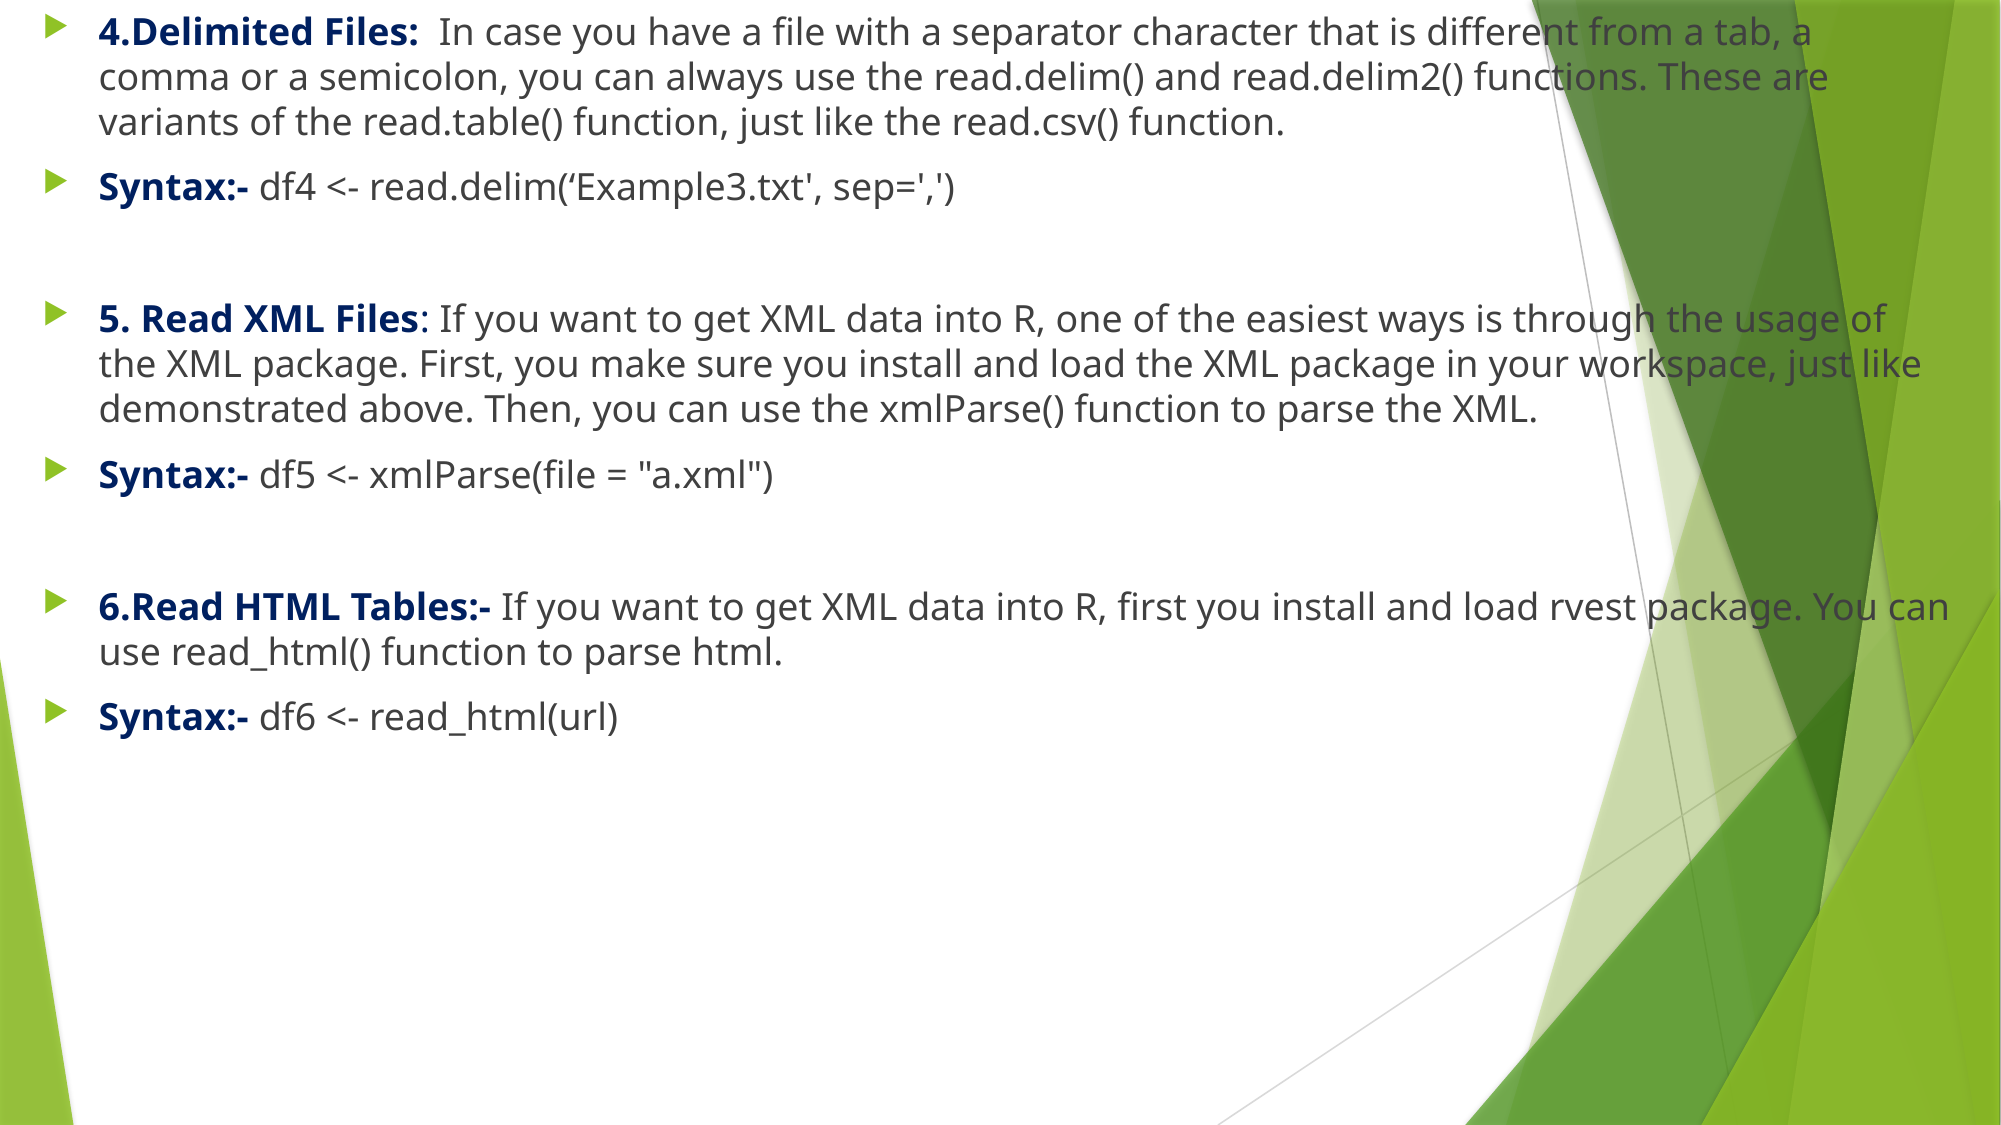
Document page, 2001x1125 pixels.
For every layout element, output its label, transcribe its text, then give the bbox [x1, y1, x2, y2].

list 4.Delimited Files: In case you have a file with a separator character that is different from a tab, a comma or a semicolon, you can always use the read.delim() and read.delim2() functions. These are variants of the read.table() function, just like the read.csv() function. Syntax:- df4 <- read.delim(‘Example3.txt', sep=',') 5. Read XML Files: If you want to get XML data into R, one of the easiest ways is through the usage of the XML package. First, you make sure you install and load the XML package in your workspace, just like demonstrated above. Then, you can use the xmlParse() function to parse the XML. Syntax:- df5 <- xmlParse(file = "a.xml") 6.Read HTML Tables:- If you want to get XML data into R, first you install and load rvest package. You can use read_html() function to parse html. Syntax:- df6 <- read_html(url) [27, 0, 1967, 1125]
